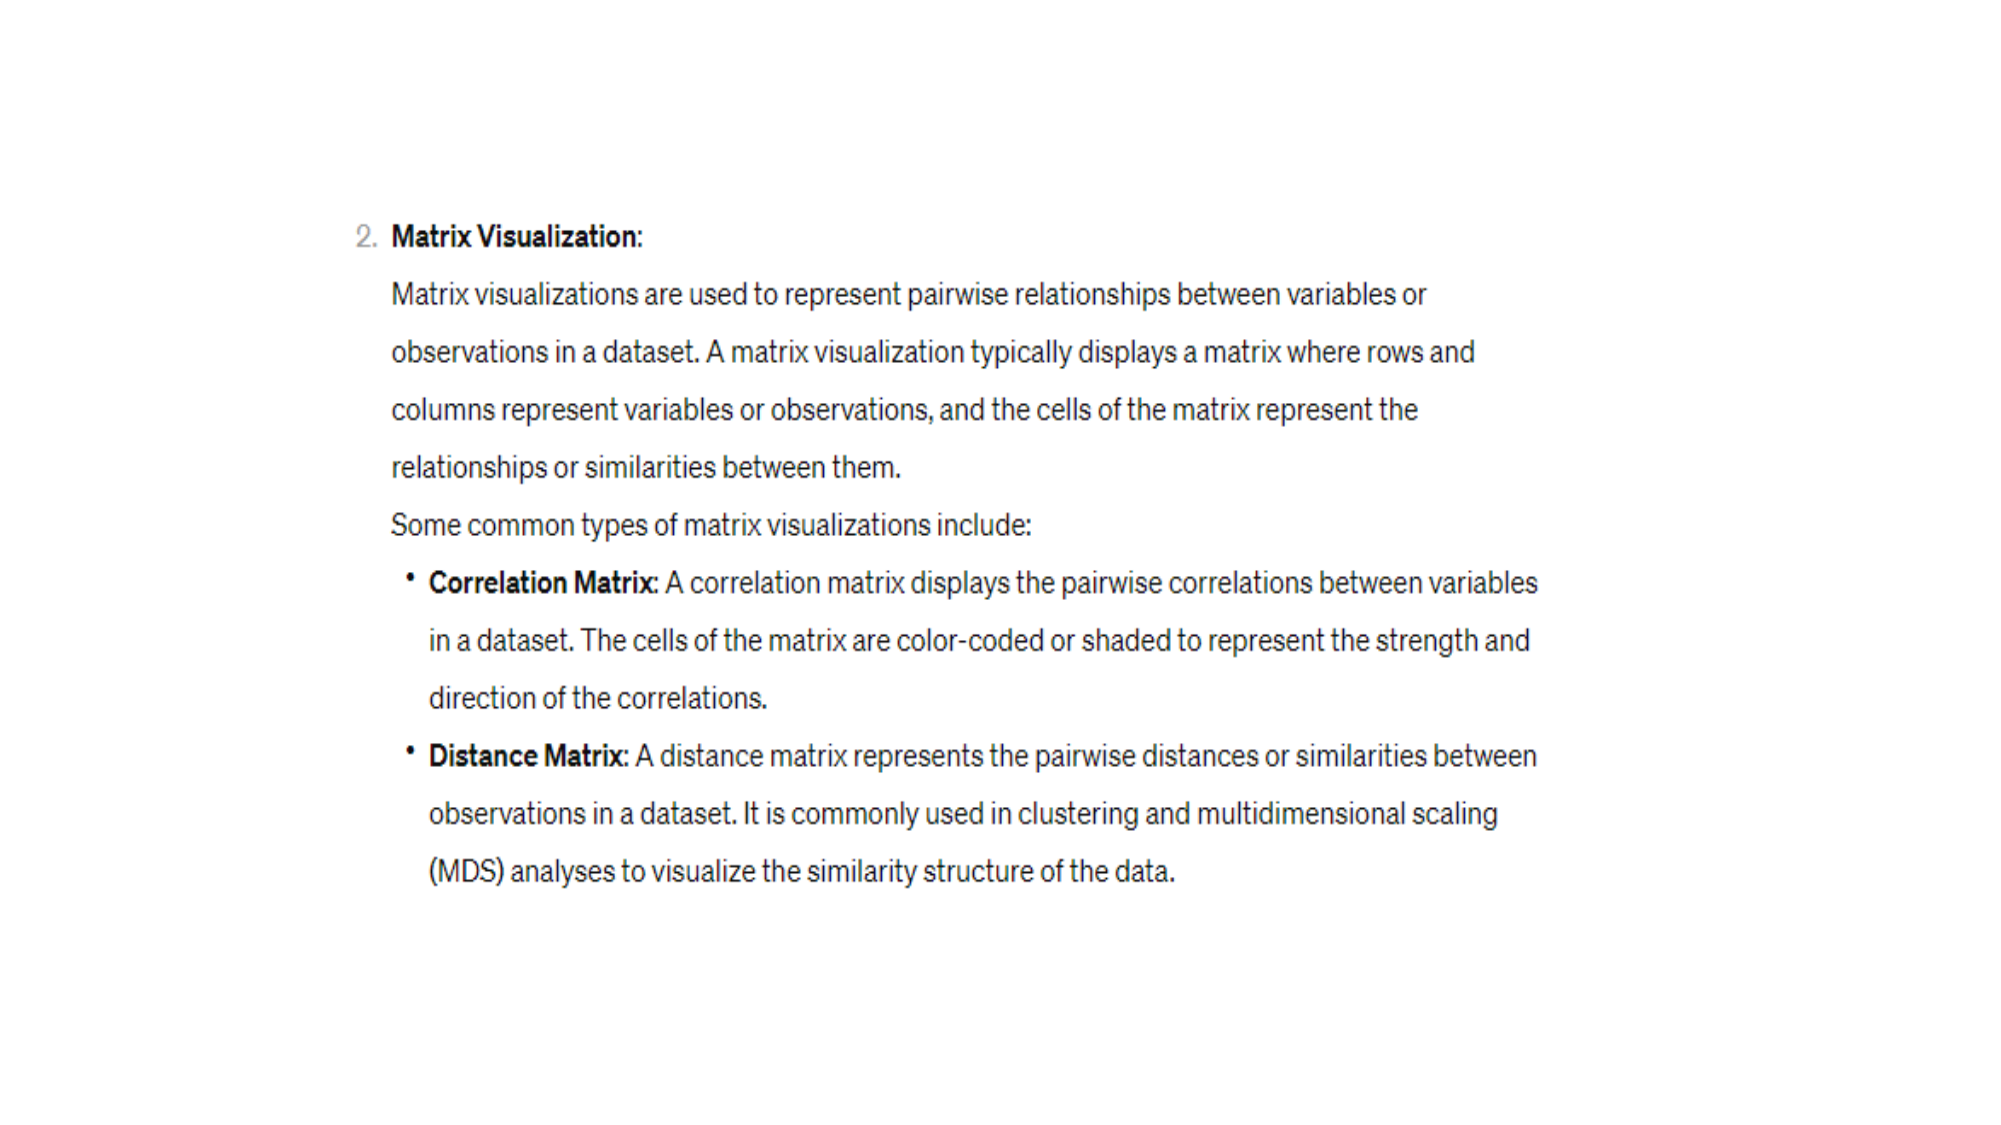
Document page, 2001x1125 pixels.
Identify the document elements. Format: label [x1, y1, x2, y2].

picture [344, 198, 1556, 907]
